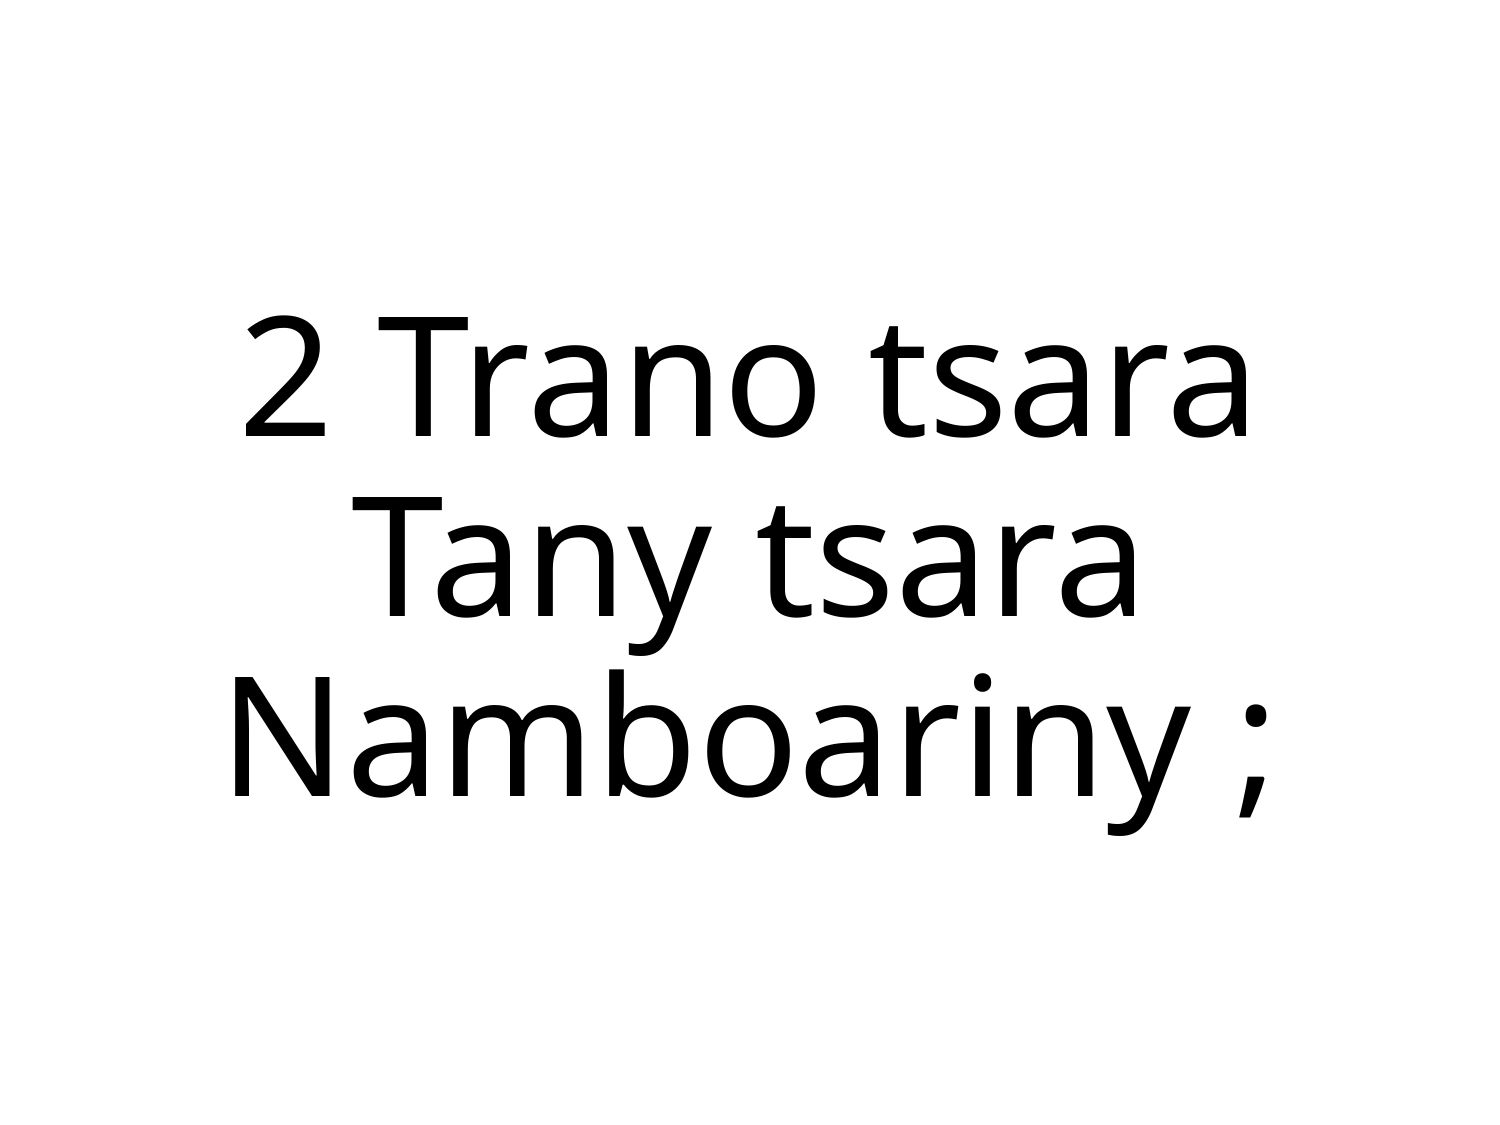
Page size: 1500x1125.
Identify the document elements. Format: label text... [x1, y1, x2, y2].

title 2 Trano tsara Tany tsara Namboariny ; [0, 453, 1500, 672]
